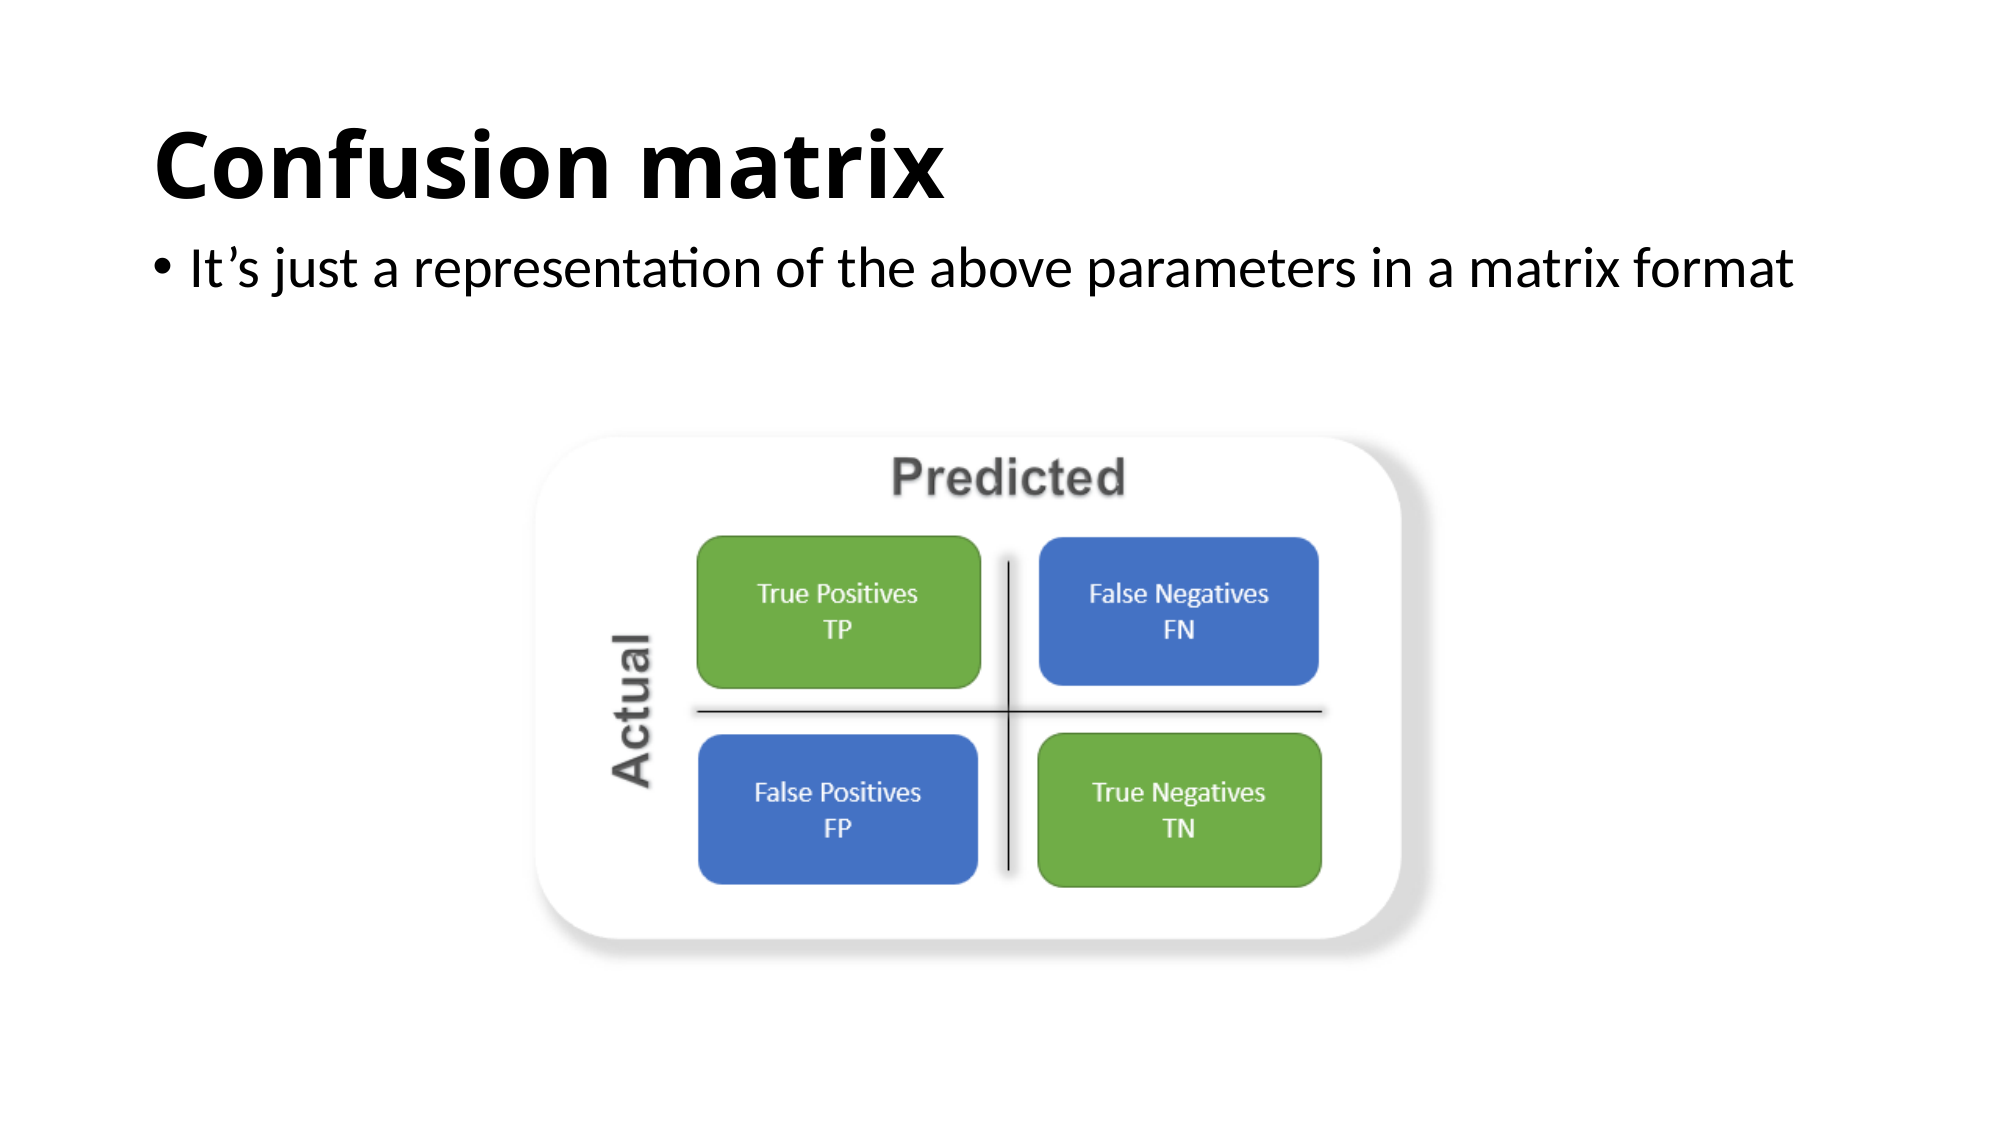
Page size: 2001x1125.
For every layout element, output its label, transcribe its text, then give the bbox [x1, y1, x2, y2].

title Confusion matrix [137, 59, 1863, 229]
picture [513, 395, 1463, 986]
list It’s just a representation of the above parameters in a matrix format [137, 229, 1863, 1035]
